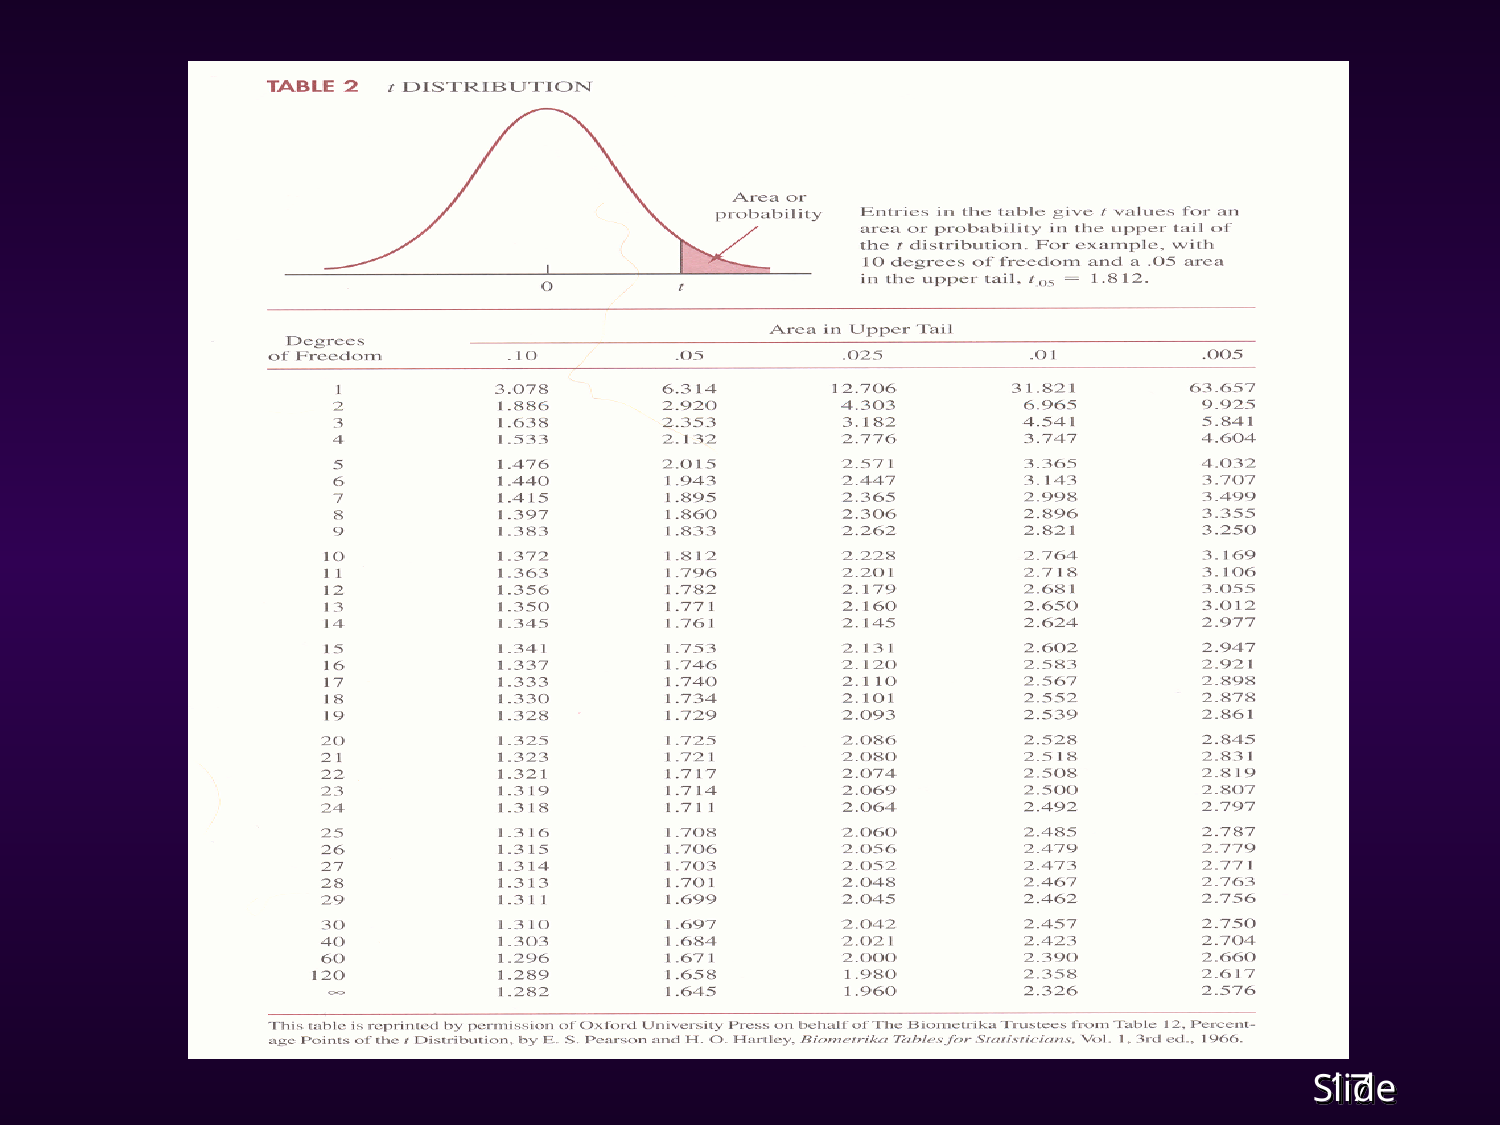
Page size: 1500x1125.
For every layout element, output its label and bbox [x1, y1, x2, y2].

picture [188, 61, 1349, 1060]
